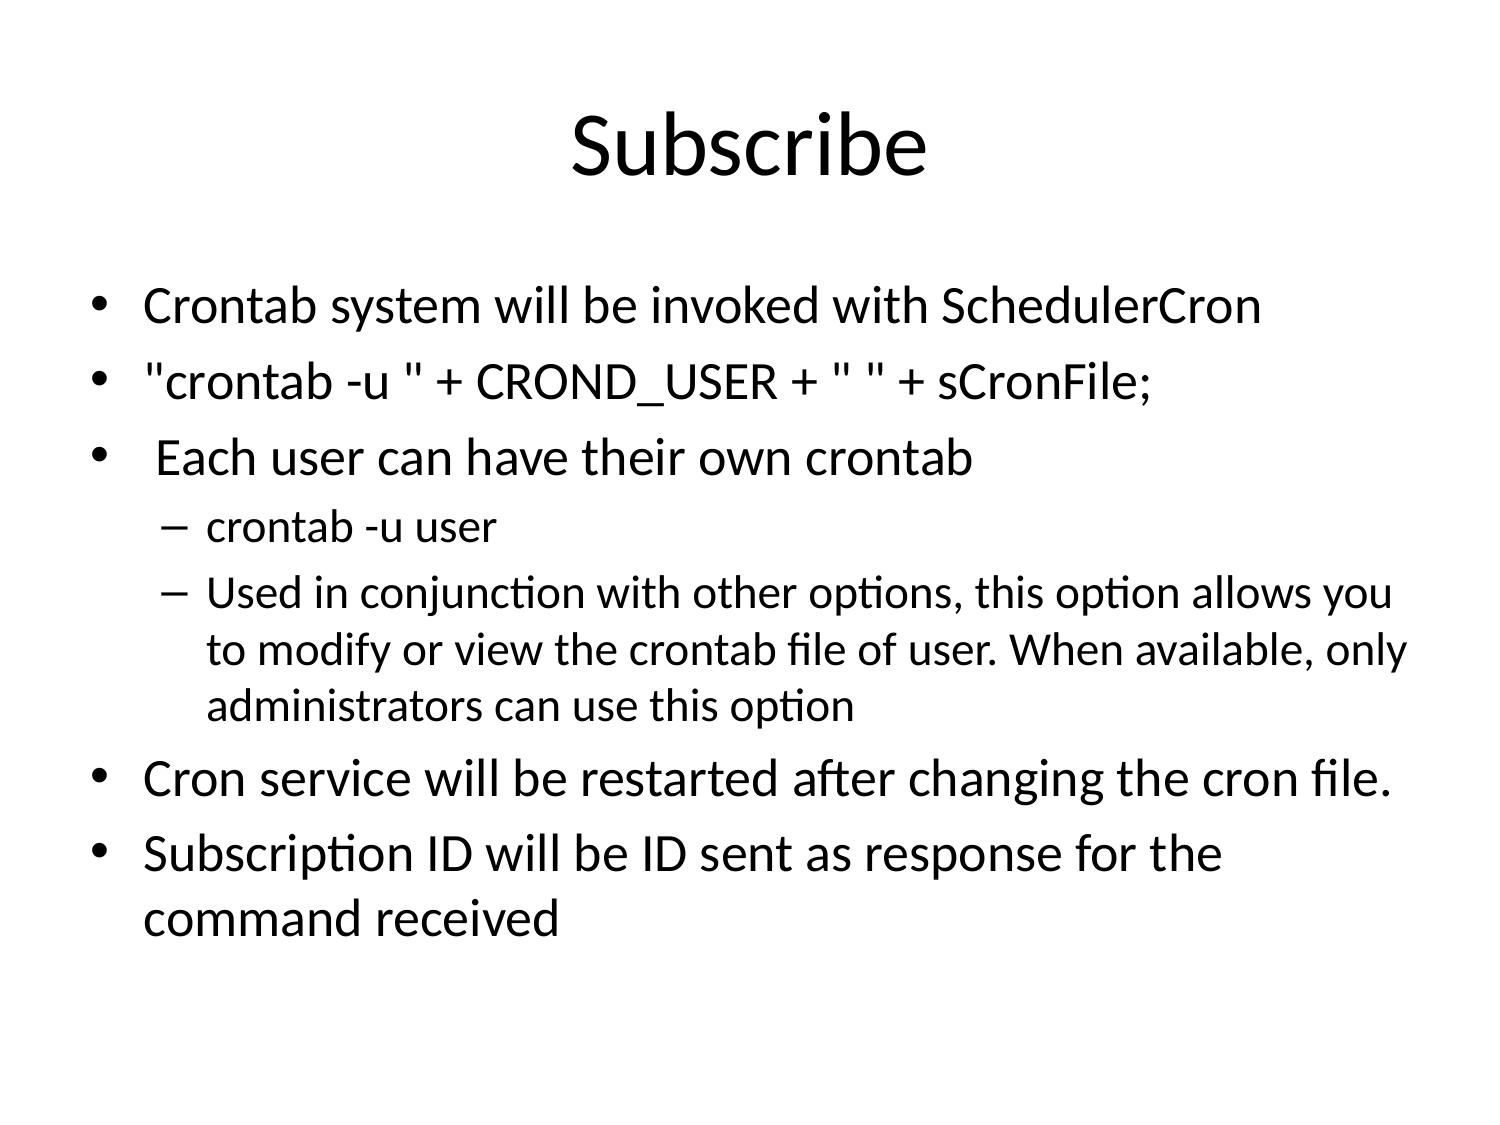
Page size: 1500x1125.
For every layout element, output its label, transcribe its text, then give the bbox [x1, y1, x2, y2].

title Subscribe [75, 45, 1425, 233]
list Crontab system will be invoked with SchedulerCron "crontab -u " + CROND_USER + " " + sCronFile; Each user can have their own crontab crontab -u user Used in conjunction with other options, this option allows you to modify or view the crontab file of user. When available, only administrators can use this option Cron service will be restarted after changing the cron file. Subscription ID will be ID sent as response for the command received [75, 262, 1425, 1005]
